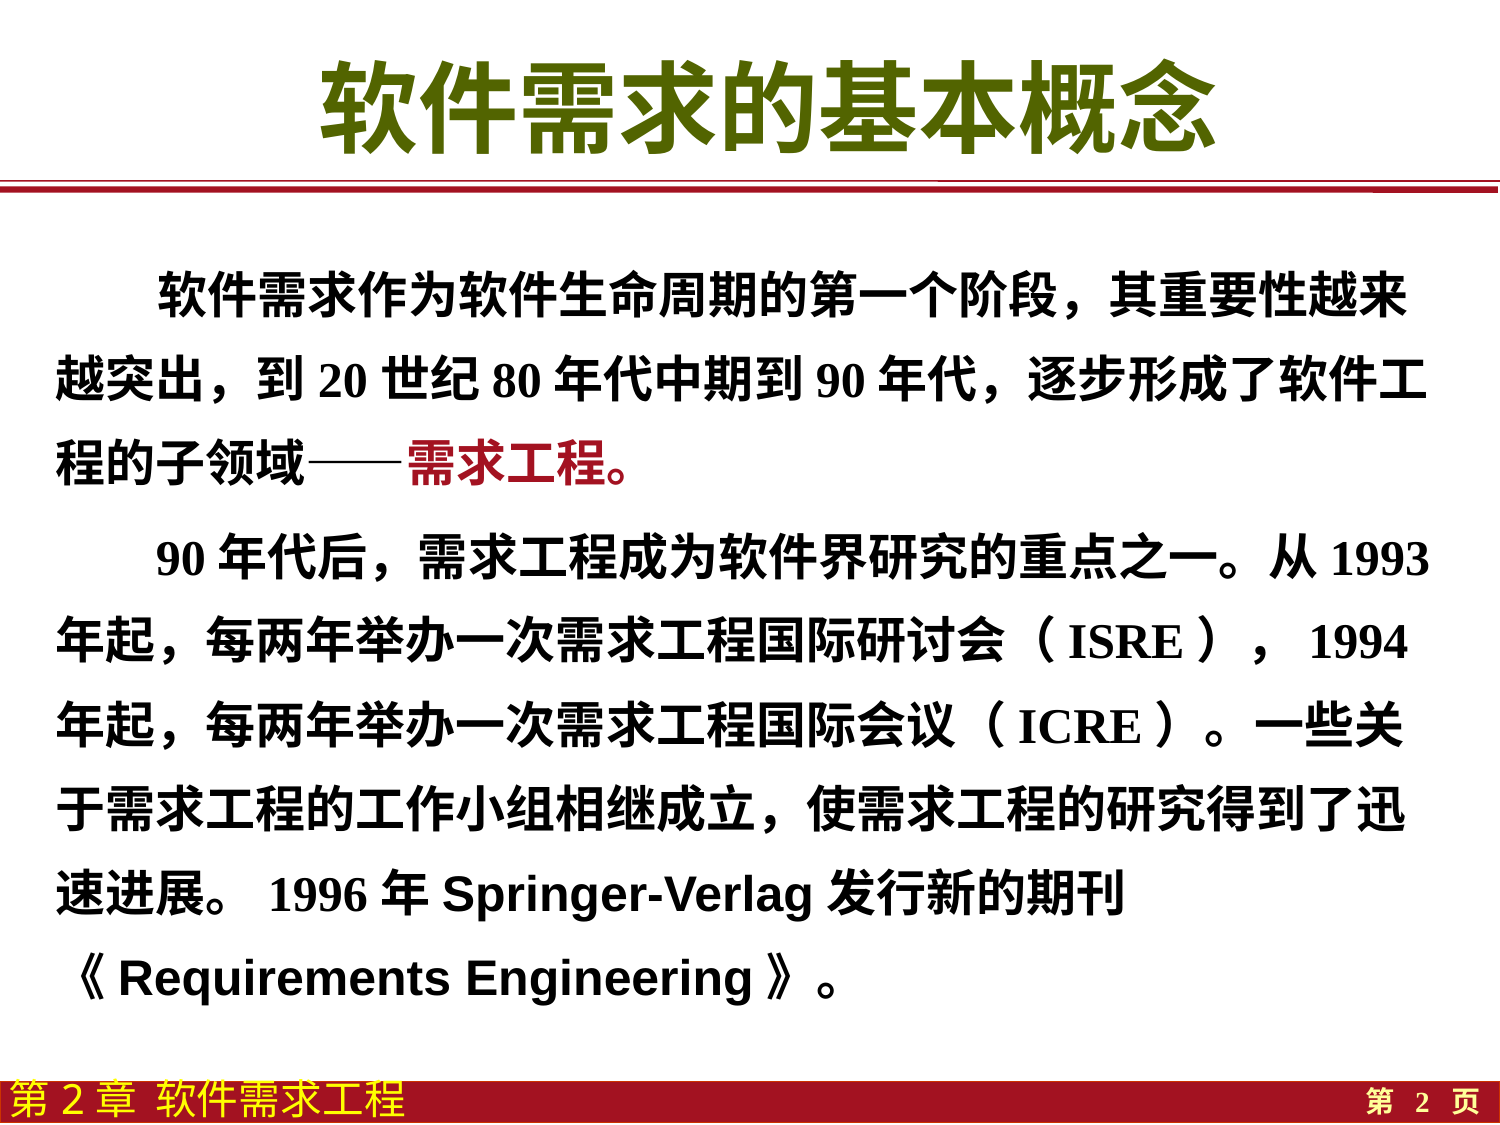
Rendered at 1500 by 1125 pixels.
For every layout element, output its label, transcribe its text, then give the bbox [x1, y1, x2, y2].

text_box 软件需求作为软件生命周期的第一个阶段，其重要性越来越突出，到20世纪80年代中期到90年代，逐步形成了软件工程的子领域——需求工程。 90年代后，需求工程成为软件界研究的重点之一。从1993年起，每两年举办一次需求工程国际研讨会（ISRE），1994年起，每两年举办一次需求工程国际会议（ICRE）。一些关于需求工程的工作小组相继成立，使需求工程的研究得到了迅速进展。1996年Springer-Verlag发行新的期刊《Requirements Engineering》。 [41, 231, 1462, 1013]
text_box 软件需求的基本概念 [304, 38, 1253, 174]
